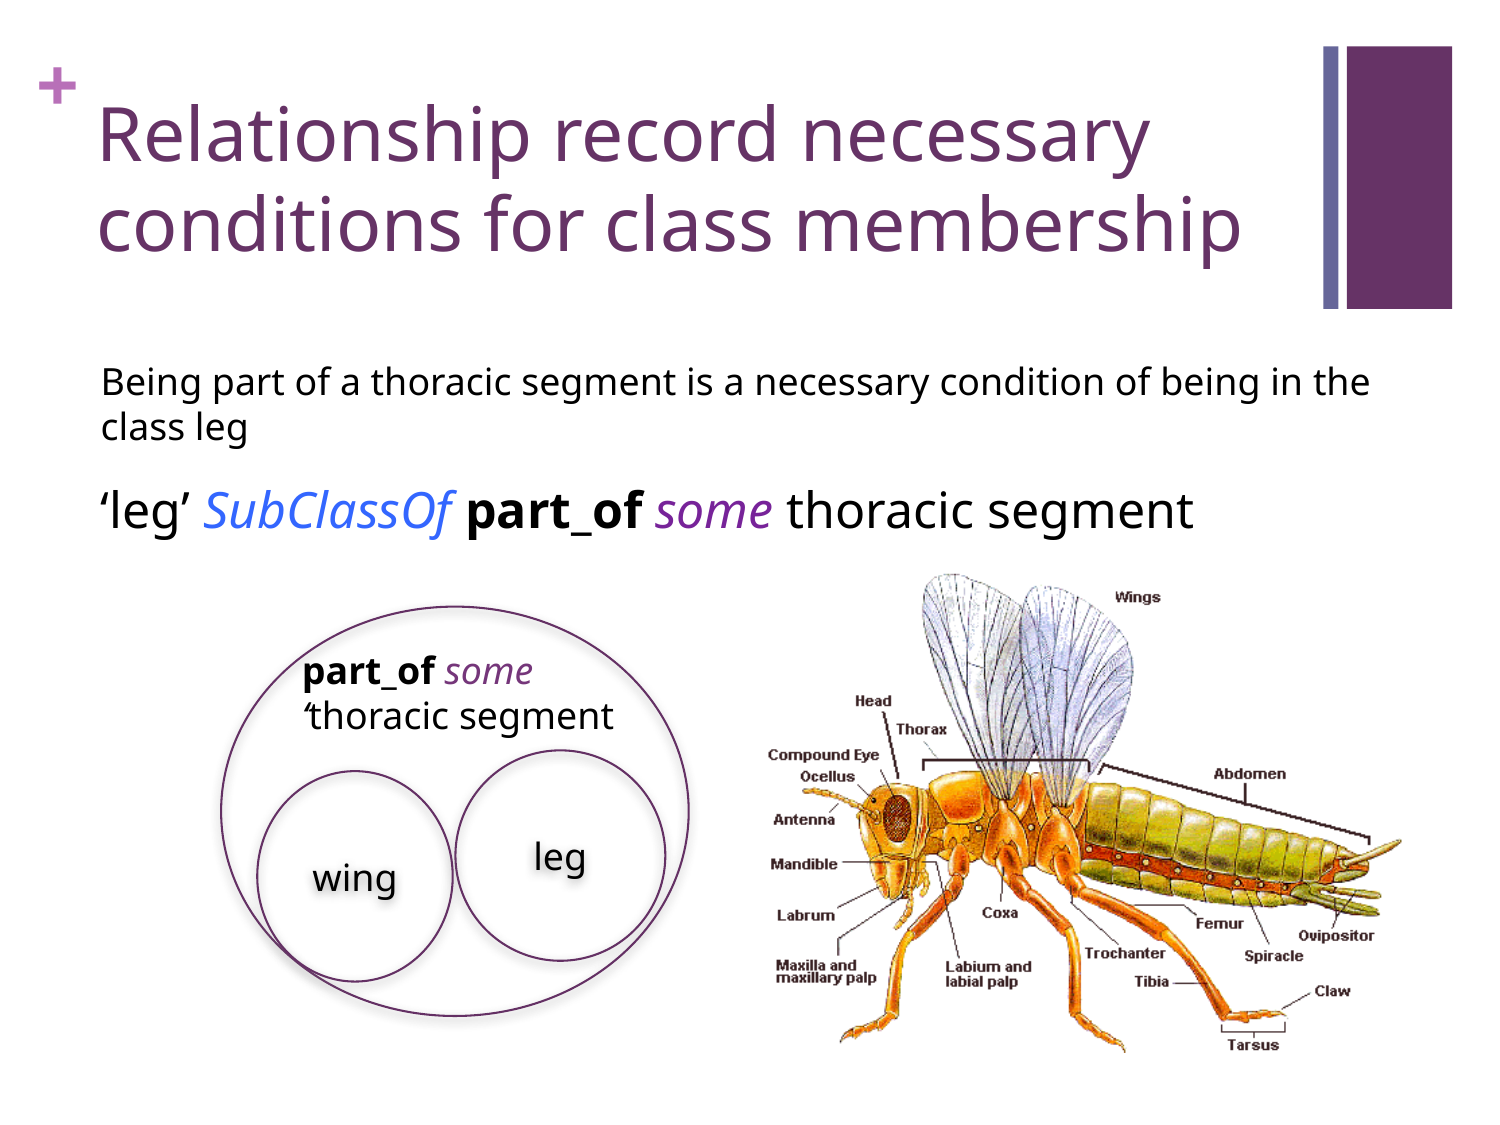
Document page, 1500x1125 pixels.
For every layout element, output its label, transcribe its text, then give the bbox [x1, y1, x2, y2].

text_box [220, 667, 690, 1018]
text_box part_of some ‘thoracic segment [287, 639, 687, 745]
text_box wing [256, 770, 454, 983]
text_box Being part of a thoracic segment is a necessary condition of being in the class leg [85, 350, 1391, 456]
title Relationship record necessary conditions for class membership [81, 79, 1322, 263]
picture [765, 570, 1407, 1053]
text_box ‘leg’ SubClassOf part_of some thoracic segment [85, 471, 1306, 546]
text_box [326, 605, 584, 639]
